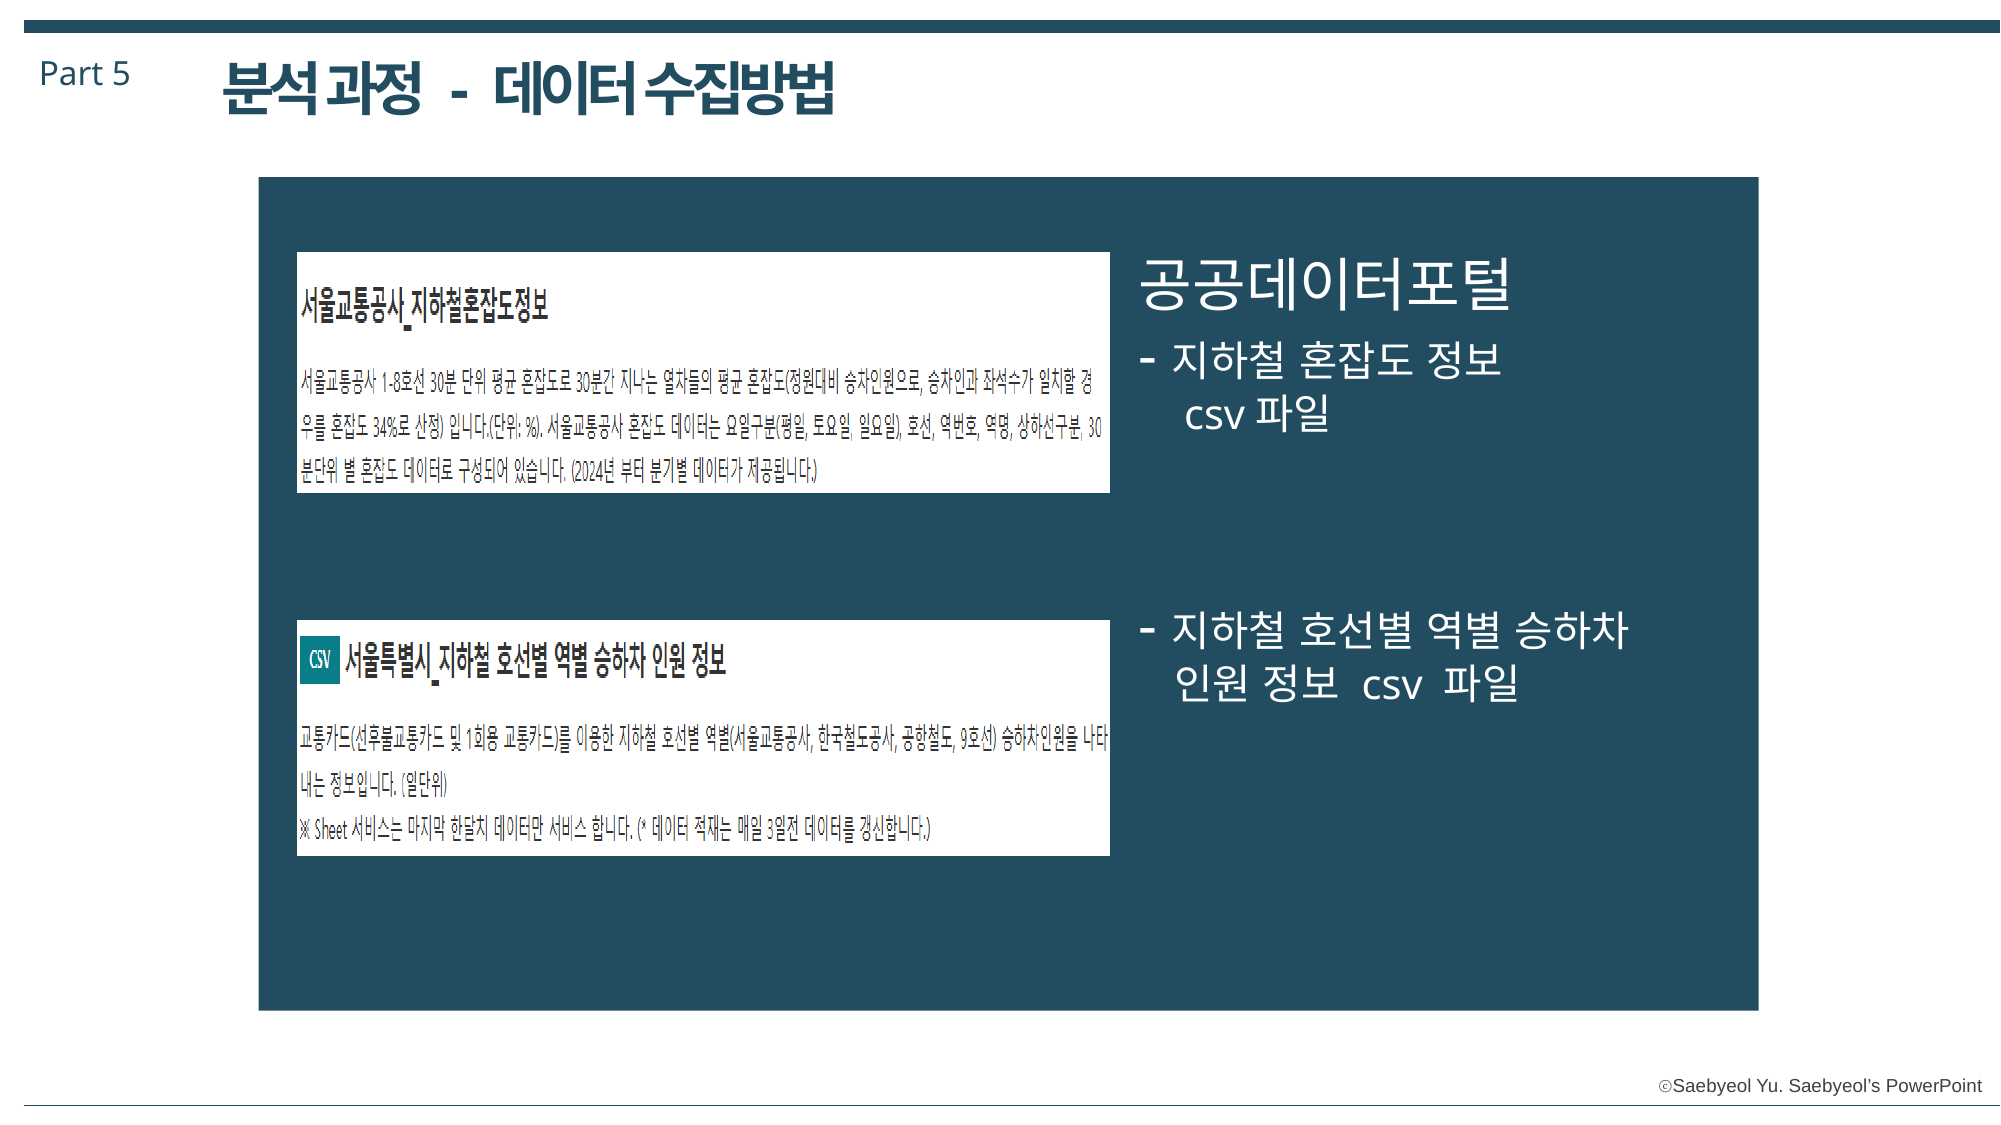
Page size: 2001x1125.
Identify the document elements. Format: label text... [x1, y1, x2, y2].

text_box 공공데이터포털 -지하철 혼잡도 정보 csv파일 -지하철 호선별 역별 승하차 인원 정보 csv 파일 [1124, 240, 1703, 716]
text_box 분석 과정 - 데이터 수집방법 [206, 44, 854, 130]
picture [297, 620, 1110, 856]
text_box [258, 176, 1760, 1012]
text_box Part 5 [24, 44, 147, 100]
picture [297, 252, 1110, 493]
